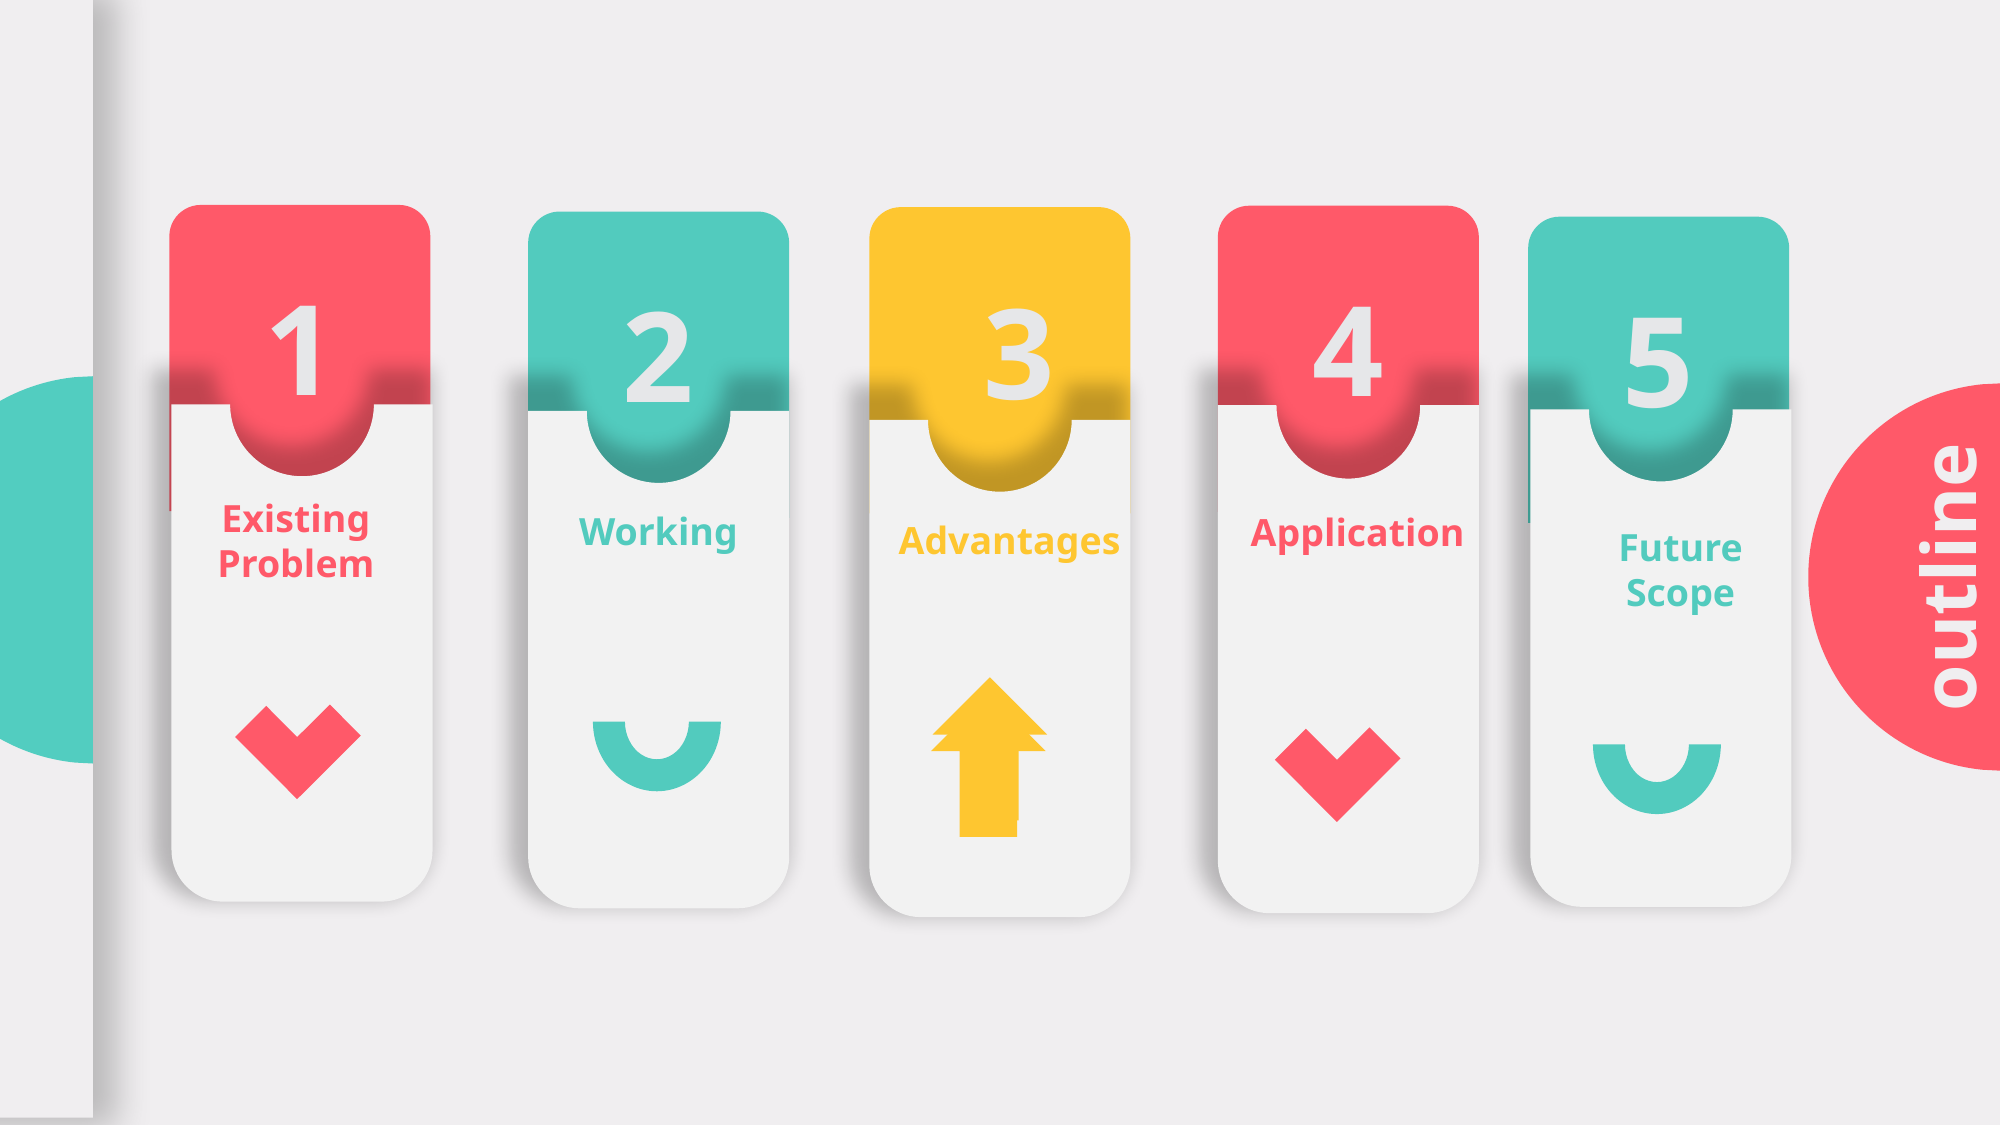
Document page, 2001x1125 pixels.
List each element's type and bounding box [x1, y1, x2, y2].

text_box [1228, 501, 1487, 623]
text_box [869, 204, 1168, 514]
text_box [510, 207, 807, 518]
text_box [0, 0, 93, 1118]
text_box [931, 677, 1048, 837]
text_box [1510, 212, 1807, 523]
text_box [1550, 516, 1812, 618]
text_box [192, 487, 415, 607]
text_box [528, 500, 790, 602]
text_box [866, 509, 1153, 611]
text_box [151, 200, 448, 512]
text_box [0, 0, 2000, 1125]
text_box [1200, 201, 1497, 512]
